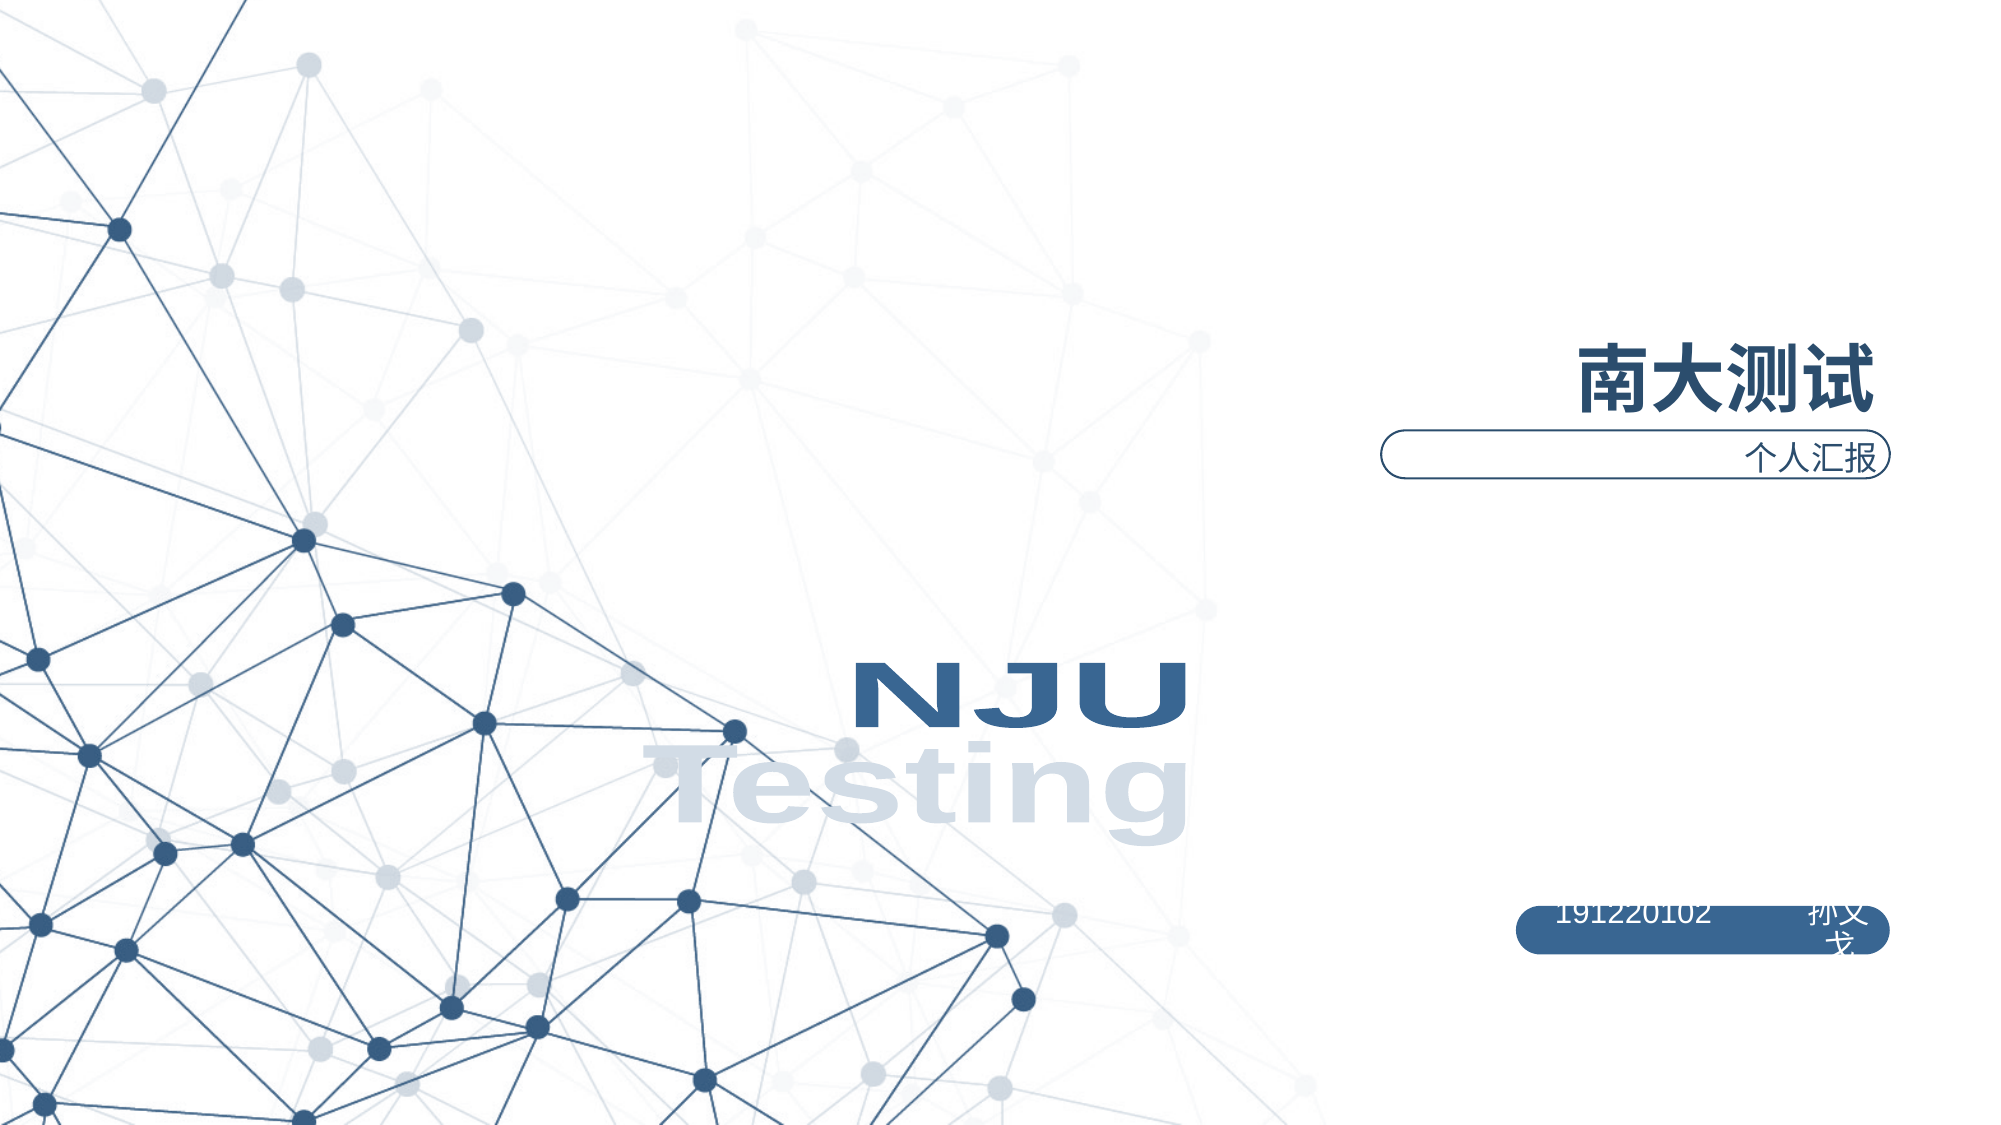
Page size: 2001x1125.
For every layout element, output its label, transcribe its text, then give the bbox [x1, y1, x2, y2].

list 191220102 孙文戈 [1516, 905, 1885, 955]
title 南大测试 [828, 247, 1890, 431]
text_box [643, 662, 1186, 847]
subtitle 个人汇报 [1475, 429, 1893, 563]
